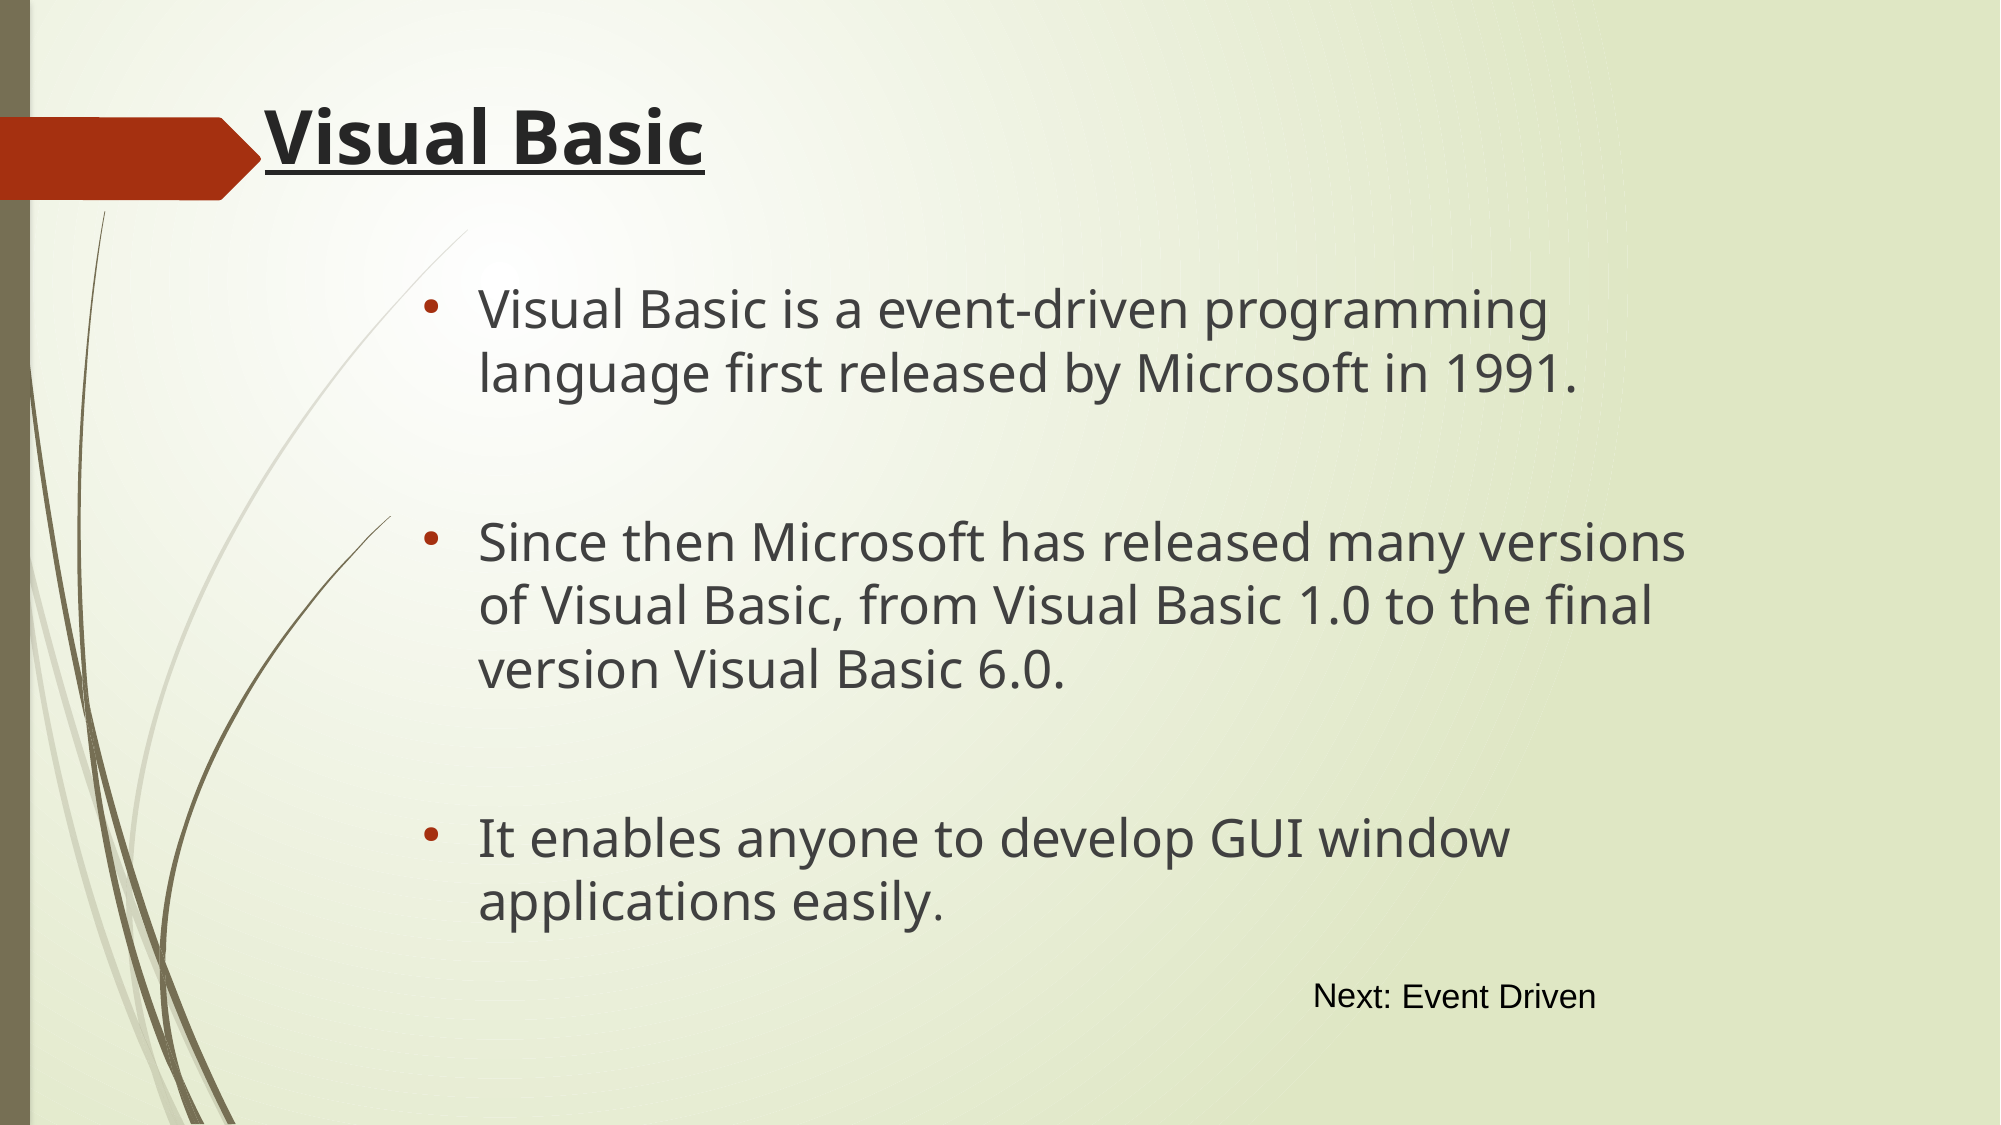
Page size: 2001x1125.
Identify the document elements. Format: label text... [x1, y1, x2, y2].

list Visual Basic is a event-driven programming language first released by Microsoft in 1991. Since then Microsoft has released many versions of Visual Basic, from Visual Basic 1.0 to the final version Visual Basic 6.0. It enables anyone to develop GUI window applications easily. [406, 261, 1725, 946]
title Visual Basic [249, 81, 1510, 234]
text_box Next: Event Driven [1283, 973, 1627, 1016]
